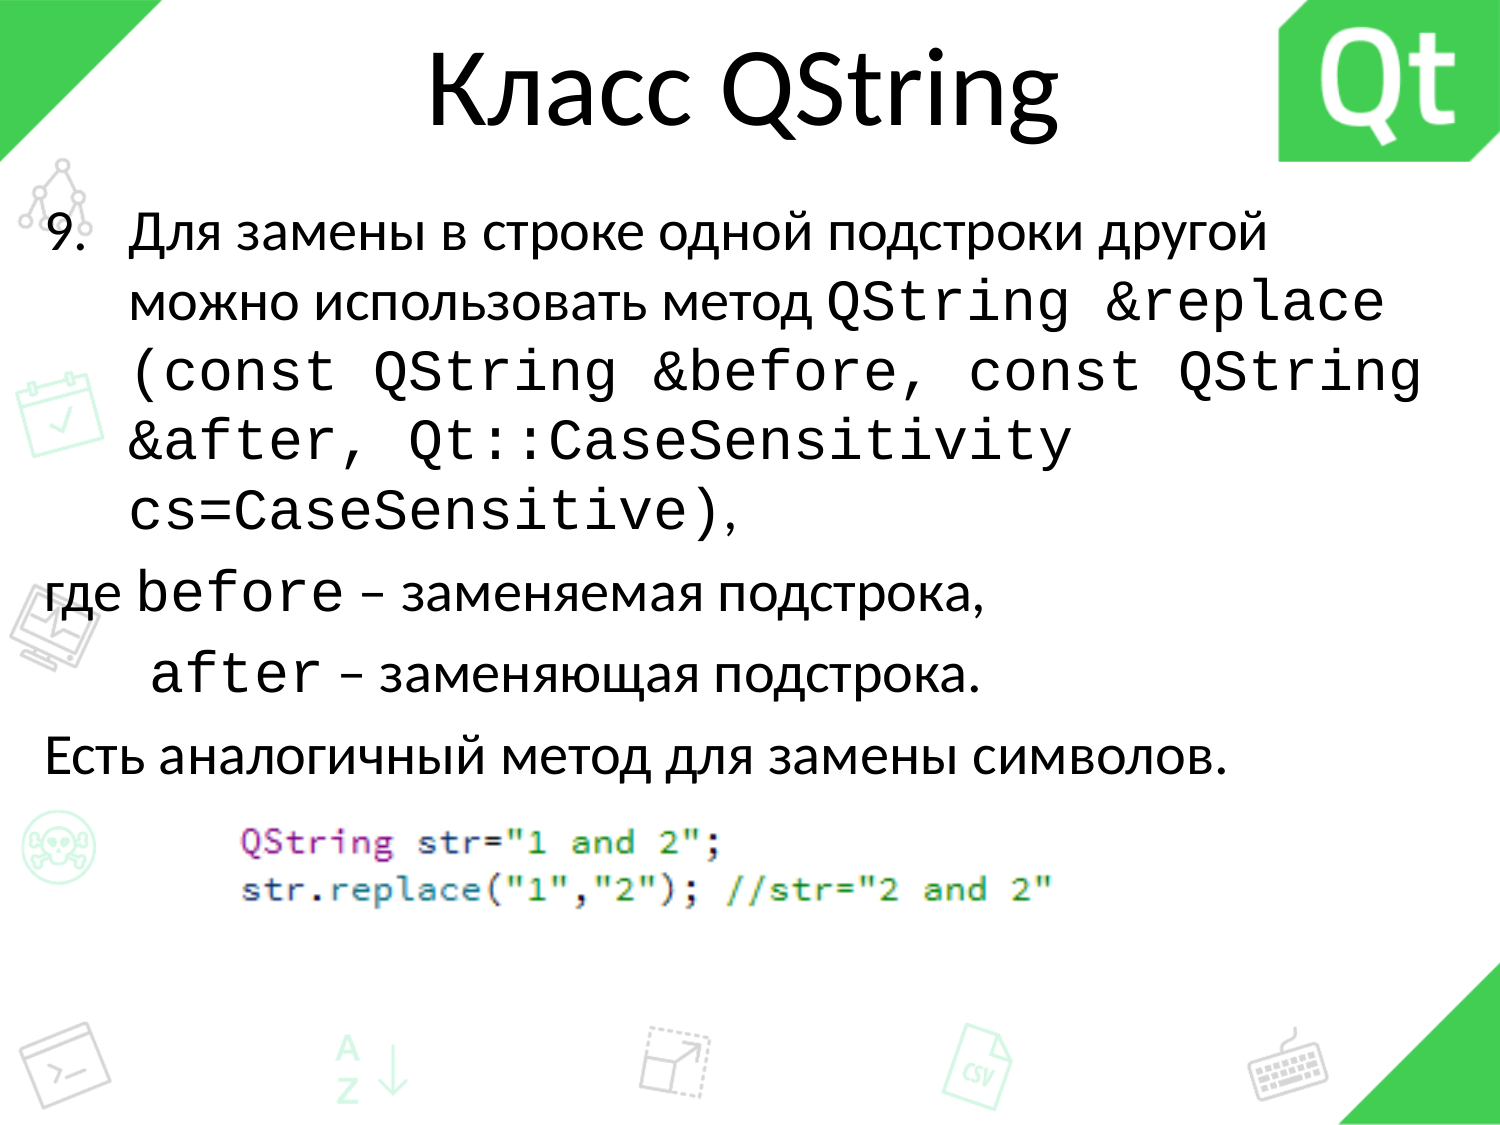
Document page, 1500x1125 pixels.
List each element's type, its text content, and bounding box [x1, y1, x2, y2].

list Для замены в строке одной подстроки другой можно использовать метод QString &replace (const QString &before, const QString &after, Qt::CaseSensitivity cs=CaseSensitive), где before – заменяемая подстрока, after – заменяющая подстрока. Есть аналогичный метод для замены символов. [29, 184, 1451, 1071]
picture [0, 0, 1500, 1125]
title Класс QString [64, 0, 1424, 161]
